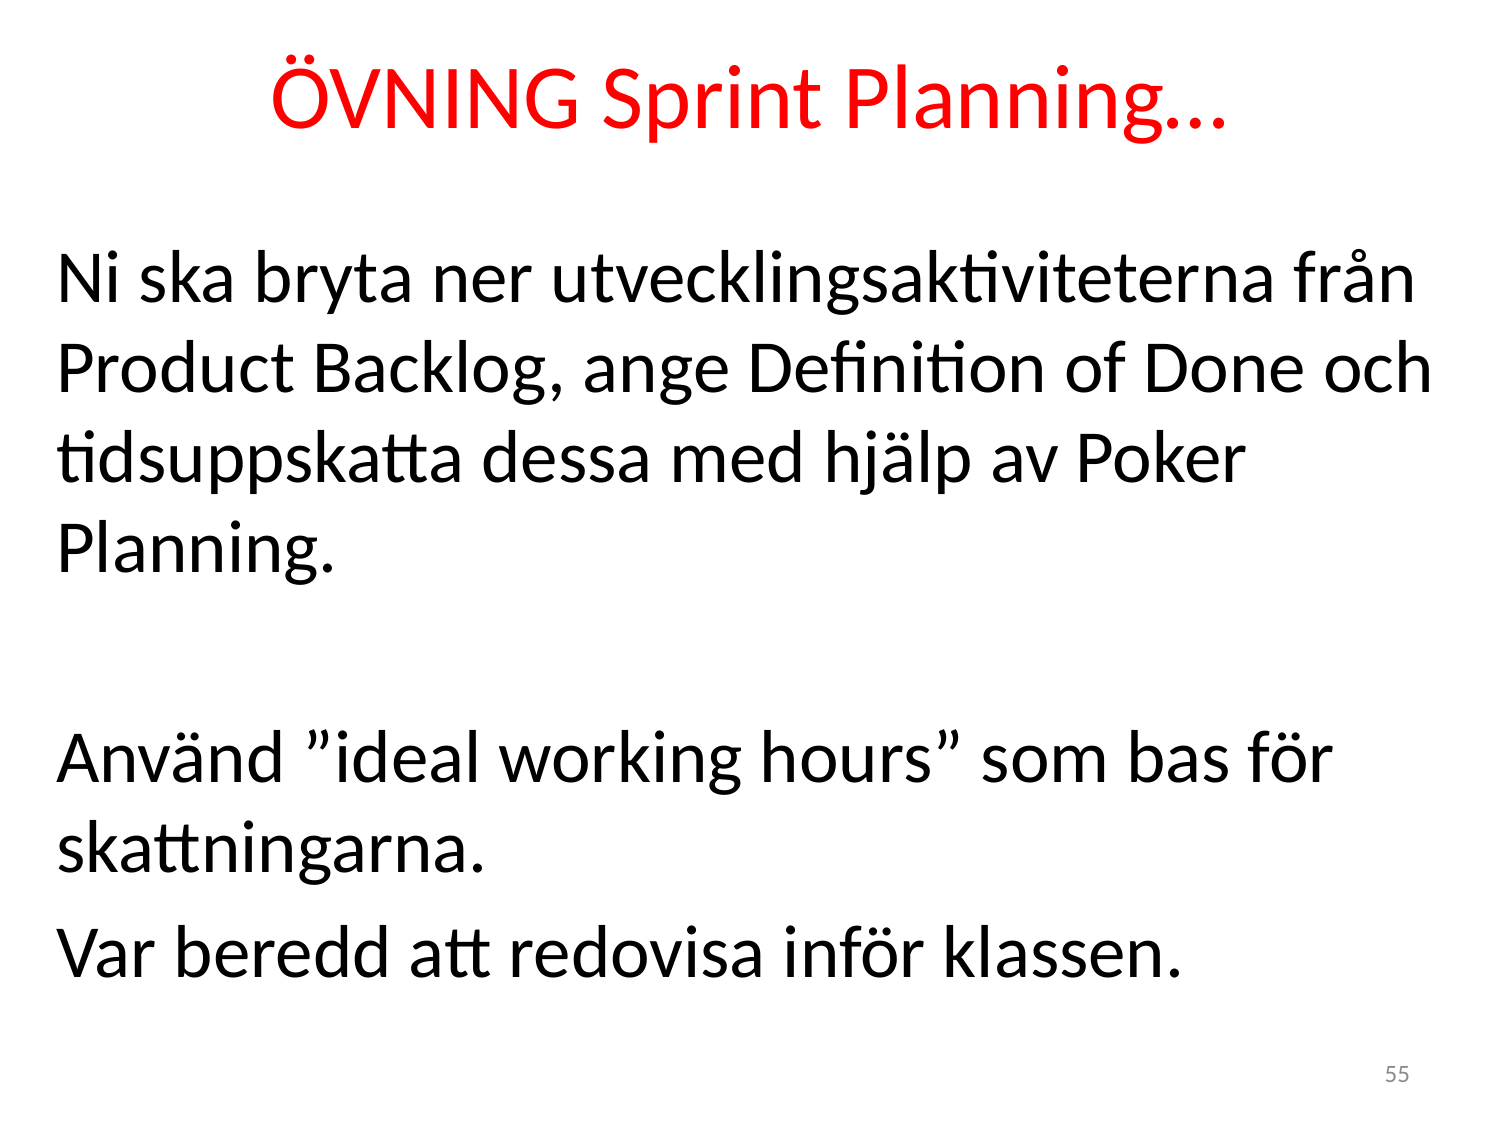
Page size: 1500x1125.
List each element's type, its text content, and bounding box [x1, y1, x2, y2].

title ÖVNING Sprint Planning… [75, 19, 1425, 165]
slide_number 55 [1074, 1042, 1425, 1103]
list Ni ska bryta ner utvecklingsaktiviteterna från Product Backlog, ange Definition of Done och tidsuppskatta dessa med hjälp av Poker Planning. Använd ”ideal working hours” som bas för skattningarna. Var beredd att redovisa inför klassen. [41, 219, 1483, 1035]
